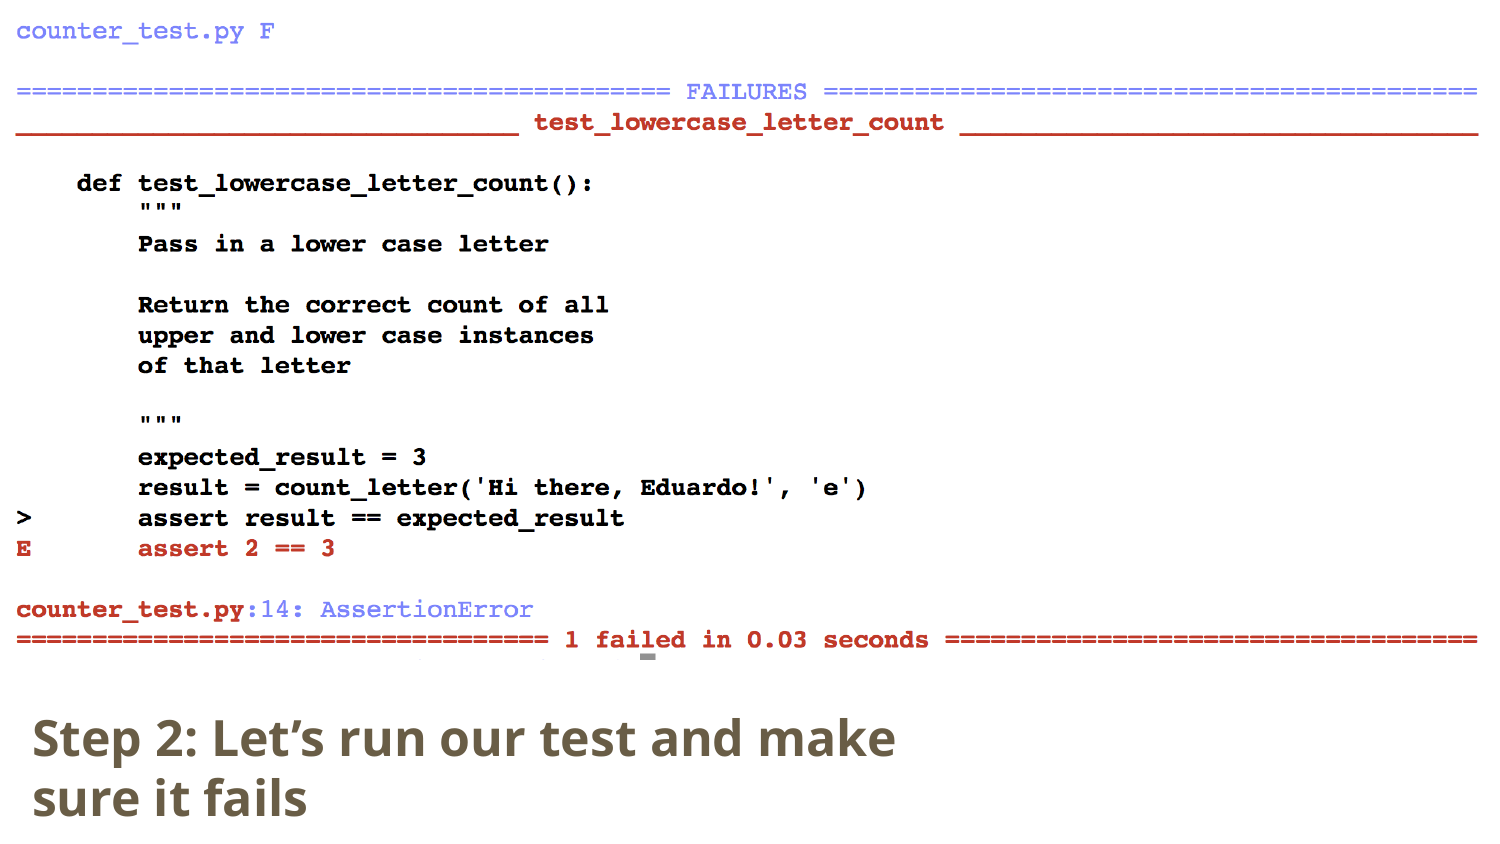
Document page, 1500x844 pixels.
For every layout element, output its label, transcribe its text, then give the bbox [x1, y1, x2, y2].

picture [11, 0, 1494, 660]
list Step 2: Let’s run our test and make sure it fails [17, 717, 1002, 816]
